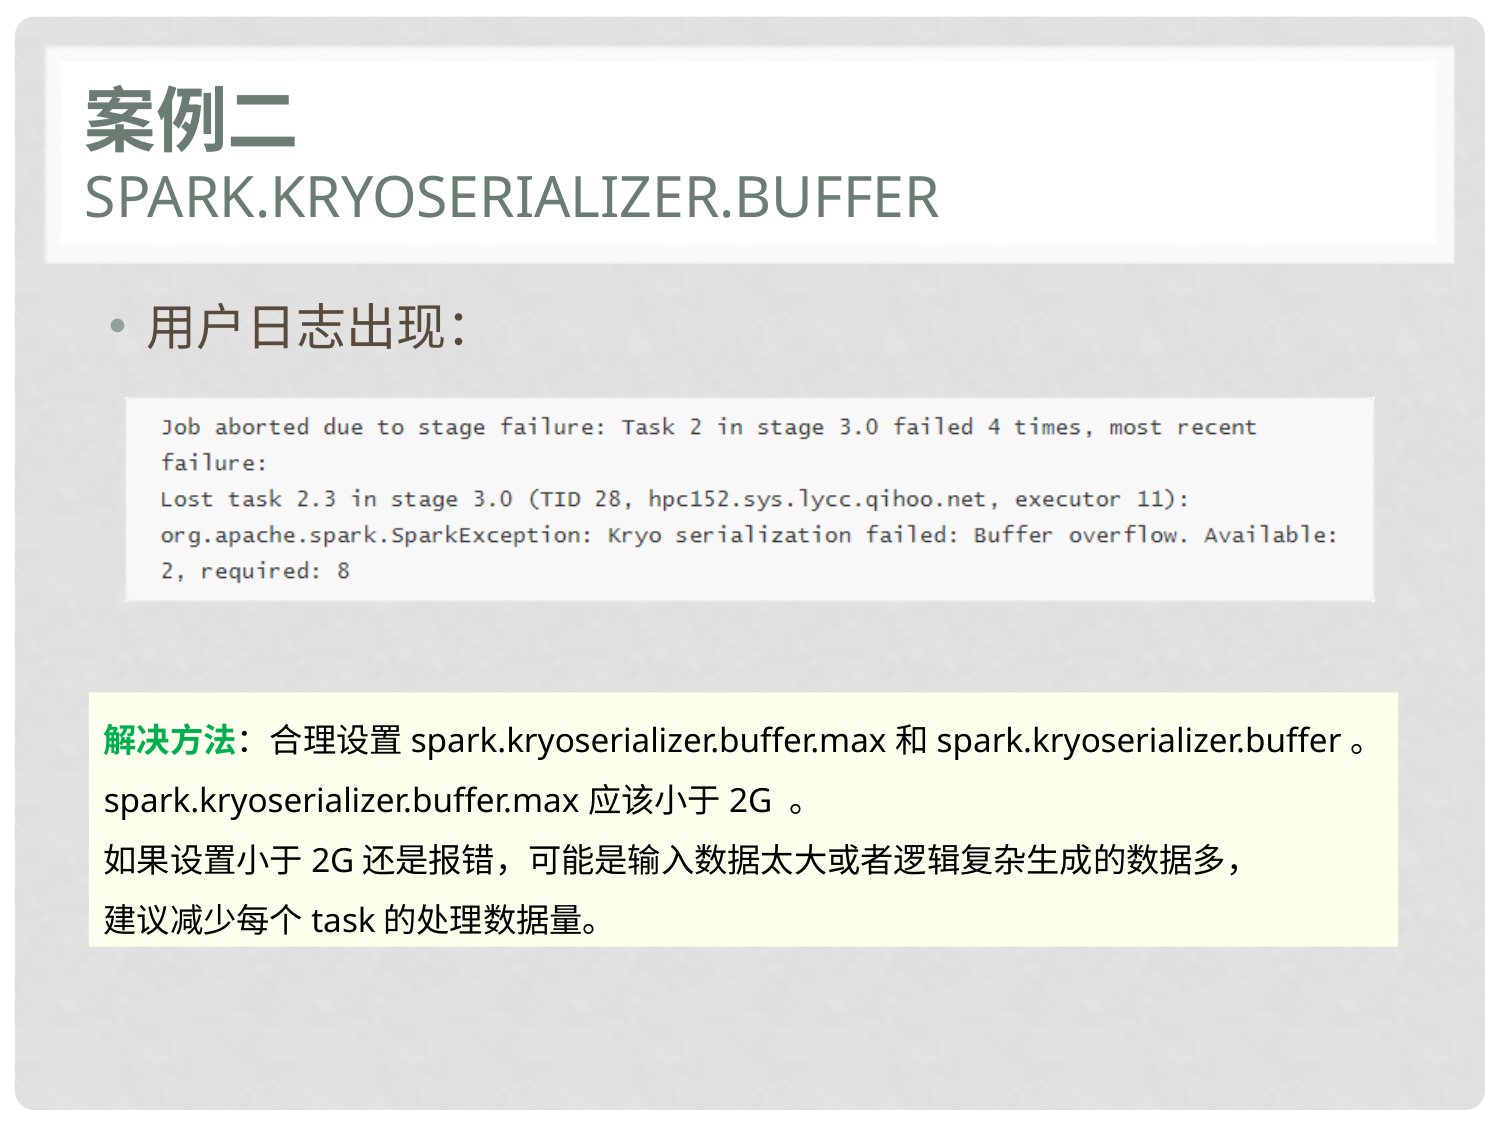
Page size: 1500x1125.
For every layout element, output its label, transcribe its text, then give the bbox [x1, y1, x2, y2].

list 用户日志出现： [75, 287, 1425, 1005]
title 案例二 spark.kryoserializer.buffer [69, 66, 1425, 238]
picture [124, 396, 1376, 602]
text_box 解决方法：合理设置spark.kryoserializer.buffer.max和spark.kryoserializer.buffer。 spark.kryoserializer.buffer.max应该小于2G 。 如果设置小于2G还是报错，可能是输入数据太大或者逻辑复杂生成的数据多， 建议减少每个task的处理数据量。 [88, 692, 1399, 947]
